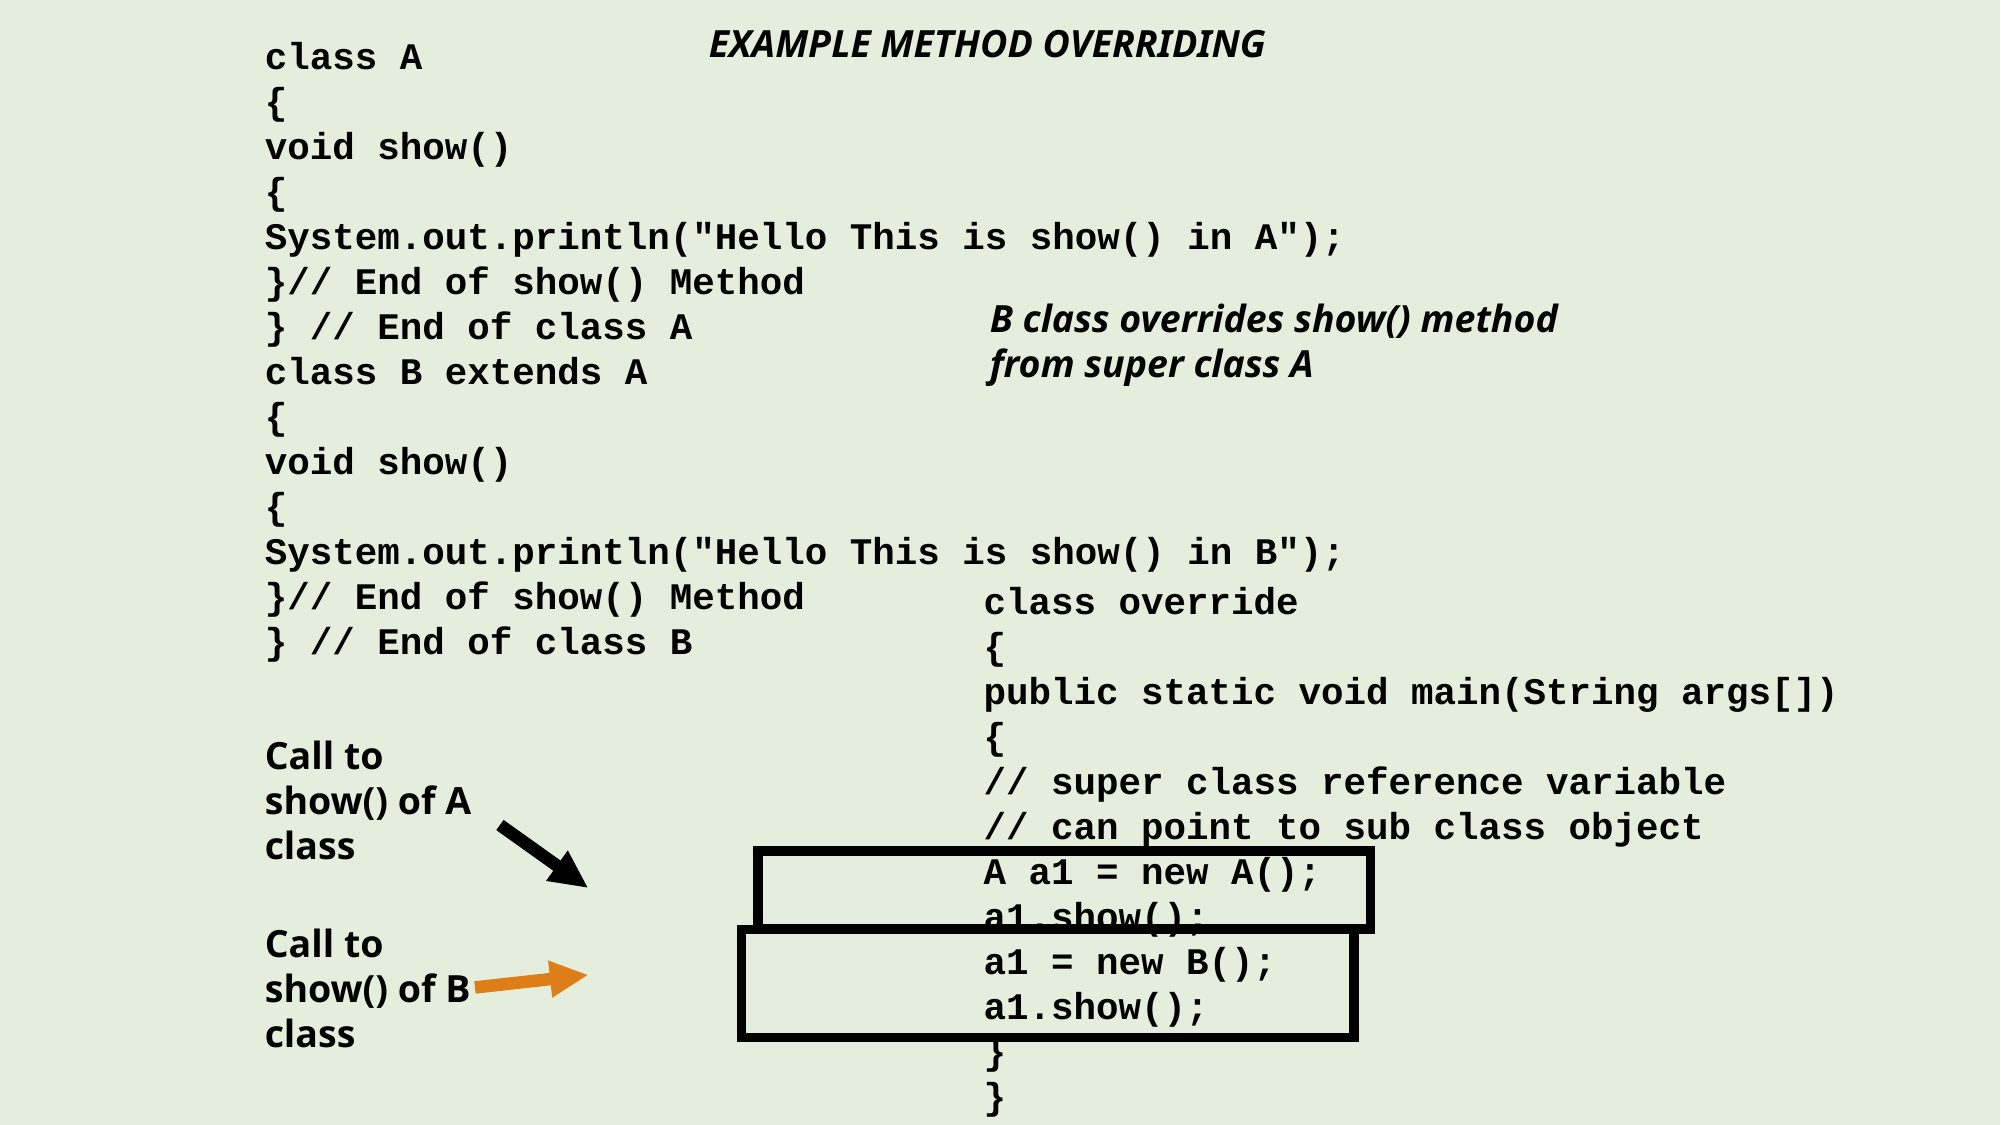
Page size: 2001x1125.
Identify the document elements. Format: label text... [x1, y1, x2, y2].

text_box [741, 929, 1354, 1038]
text_box class override { public static void main(String args[]) { // super class reference variable // can point to sub class object A a1 = new A(); a1.show(); a1 = new B(); a1.show(); } } [968, 569, 2000, 1124]
text_box [499, 824, 588, 888]
text_box Call to show() of B class [249, 912, 525, 1063]
text_box [474, 970, 588, 988]
text_box [758, 851, 968, 929]
text_box EXAMPLE METHOD OVERRIDING [287, 12, 1688, 73]
text_box B class overrides show() method from super class A [975, 287, 1600, 393]
text_box class A { void show() { System.out.println("Hello This is show() in A"); }// End of show() Method } // End of class A class B extends A { void show() { System.out.println("Hello This is show() in B"); }// End of show() Method } // End of class B [249, 24, 1488, 670]
text_box Call to show() of A class [249, 724, 525, 875]
